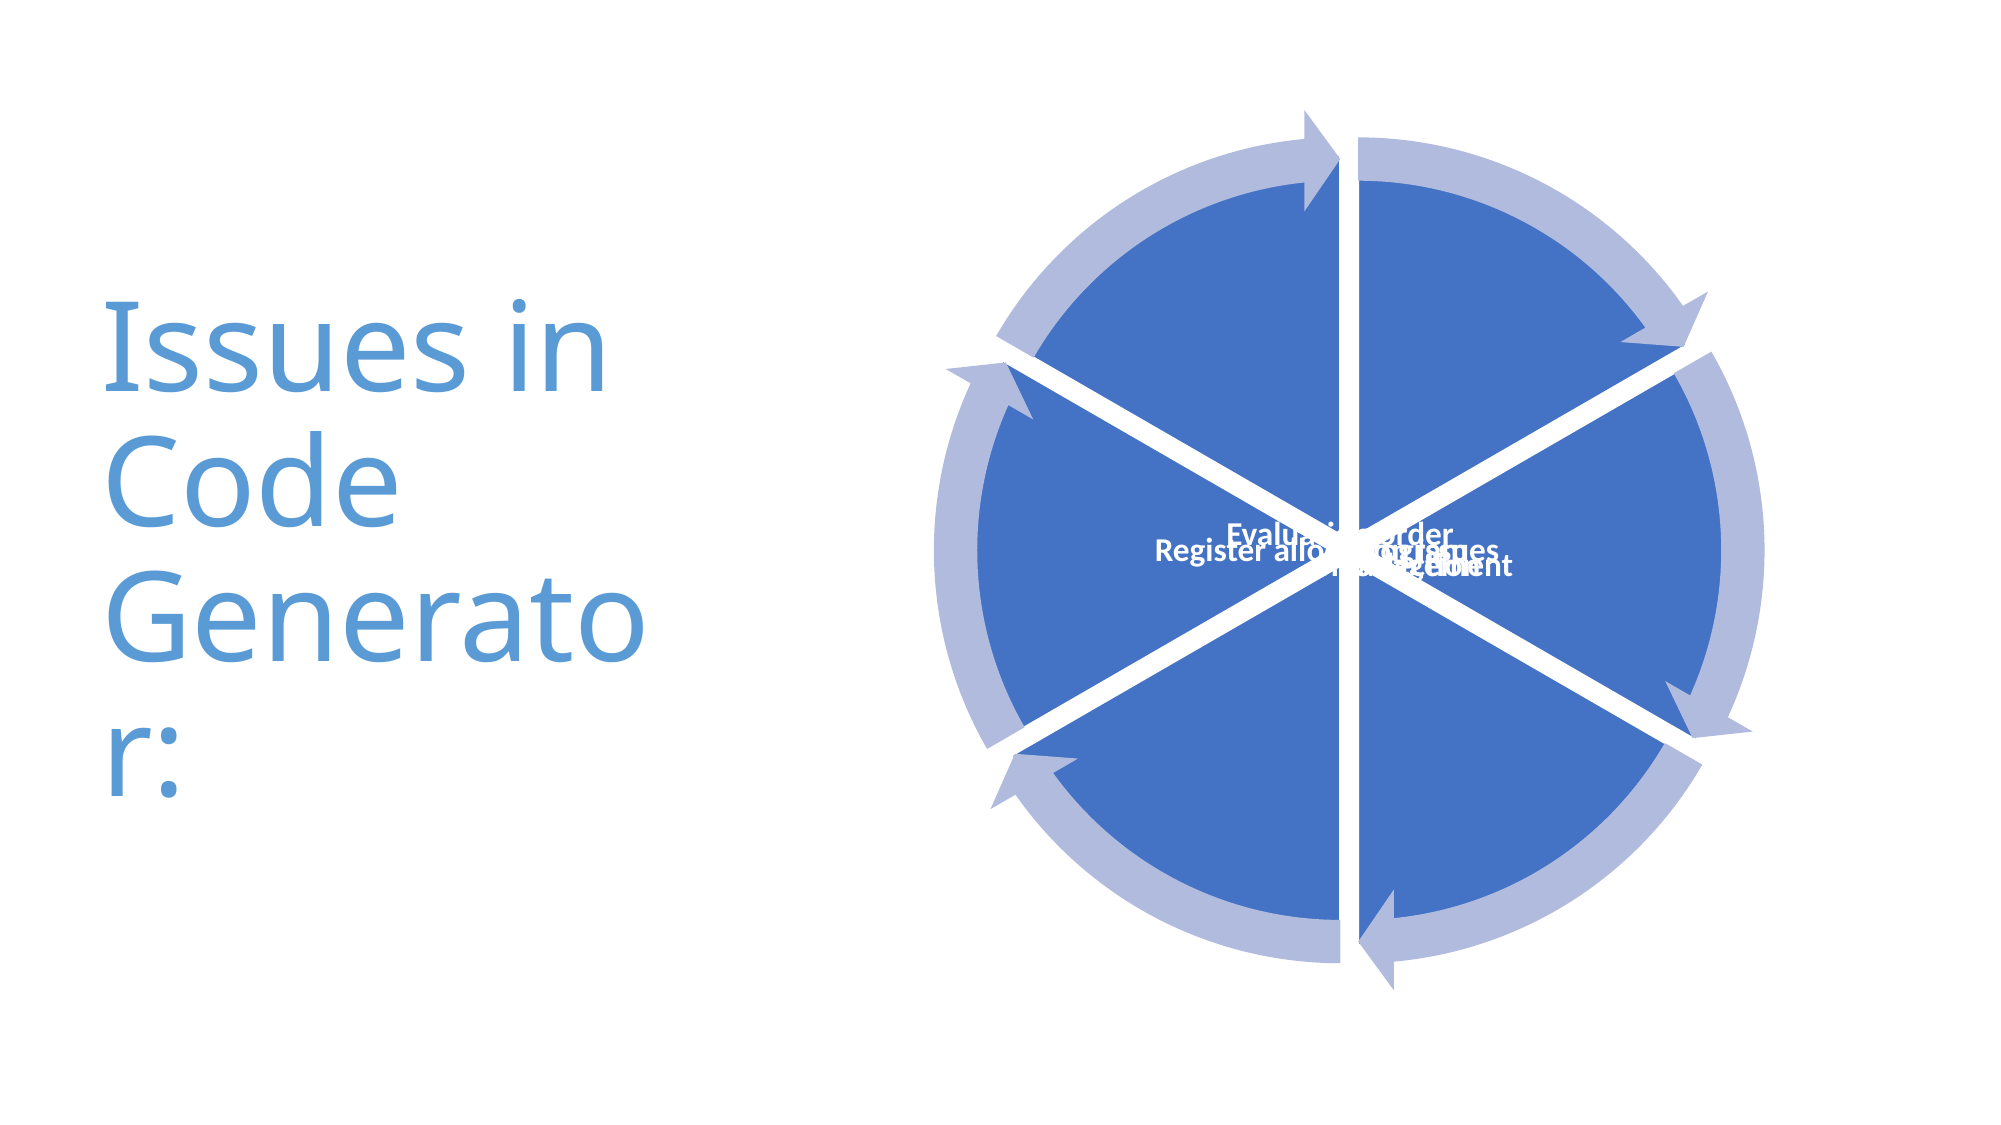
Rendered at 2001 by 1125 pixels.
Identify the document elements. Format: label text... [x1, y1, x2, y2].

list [835, 101, 1863, 1005]
title Issues in Code Generator: [86, 101, 711, 1005]
